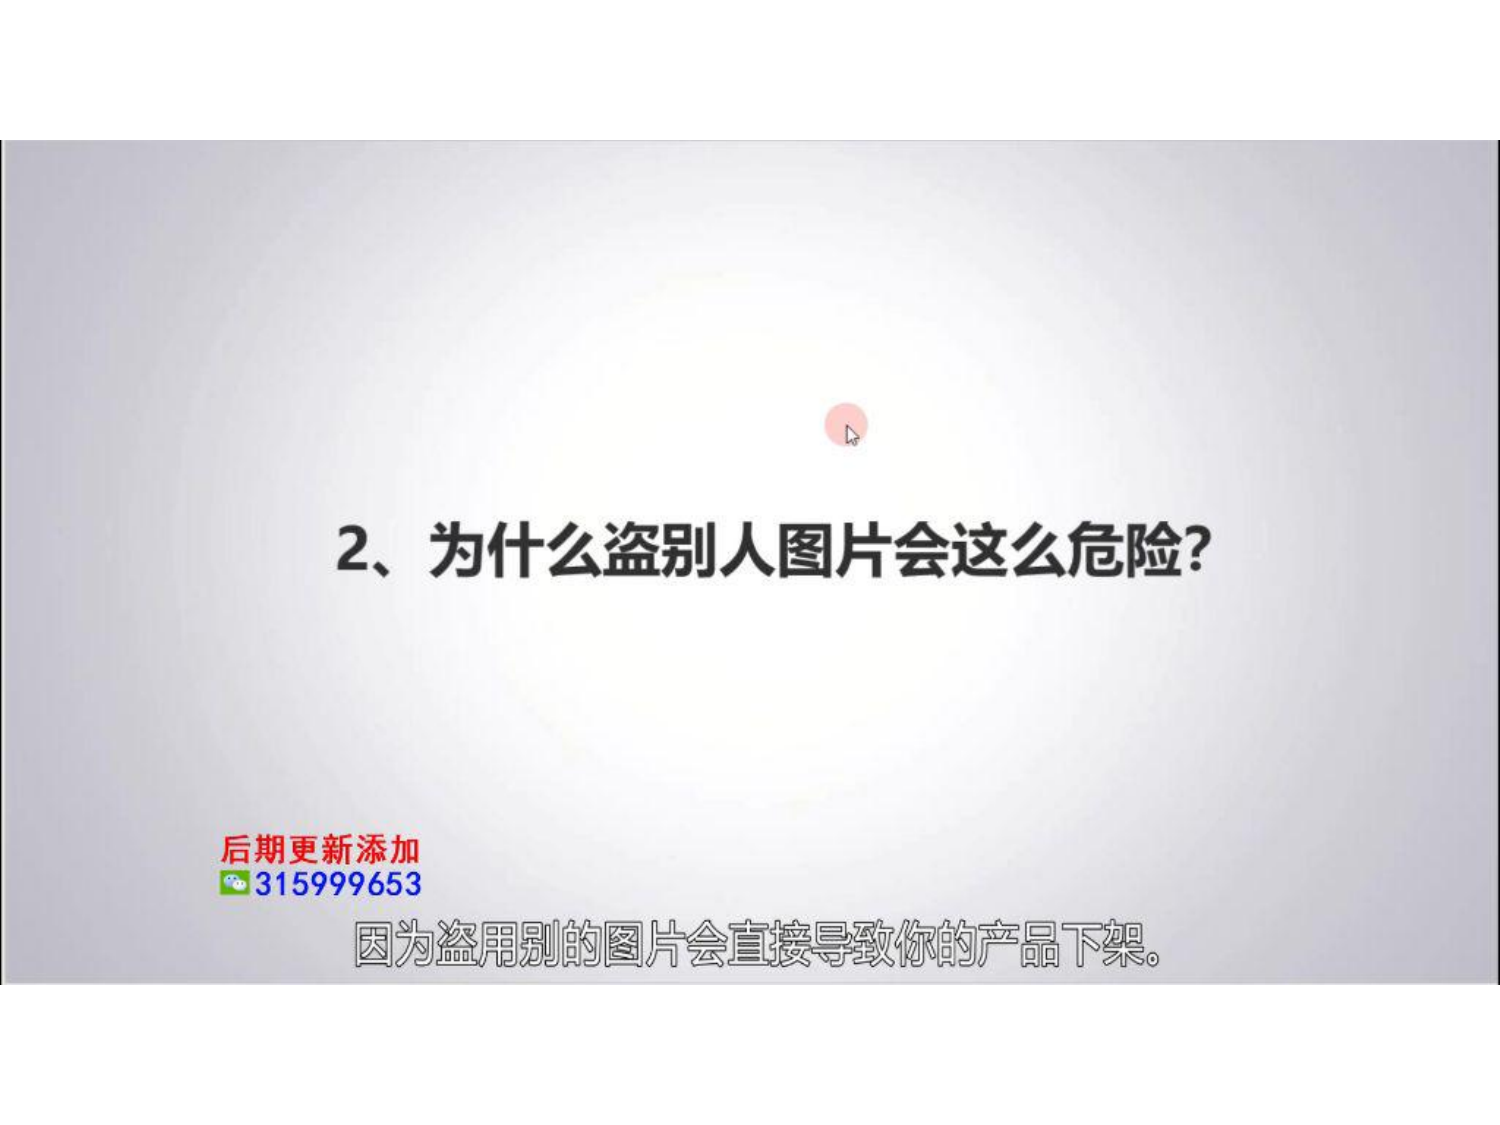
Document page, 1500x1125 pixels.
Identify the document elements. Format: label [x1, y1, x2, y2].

picture [0, 140, 1500, 985]
